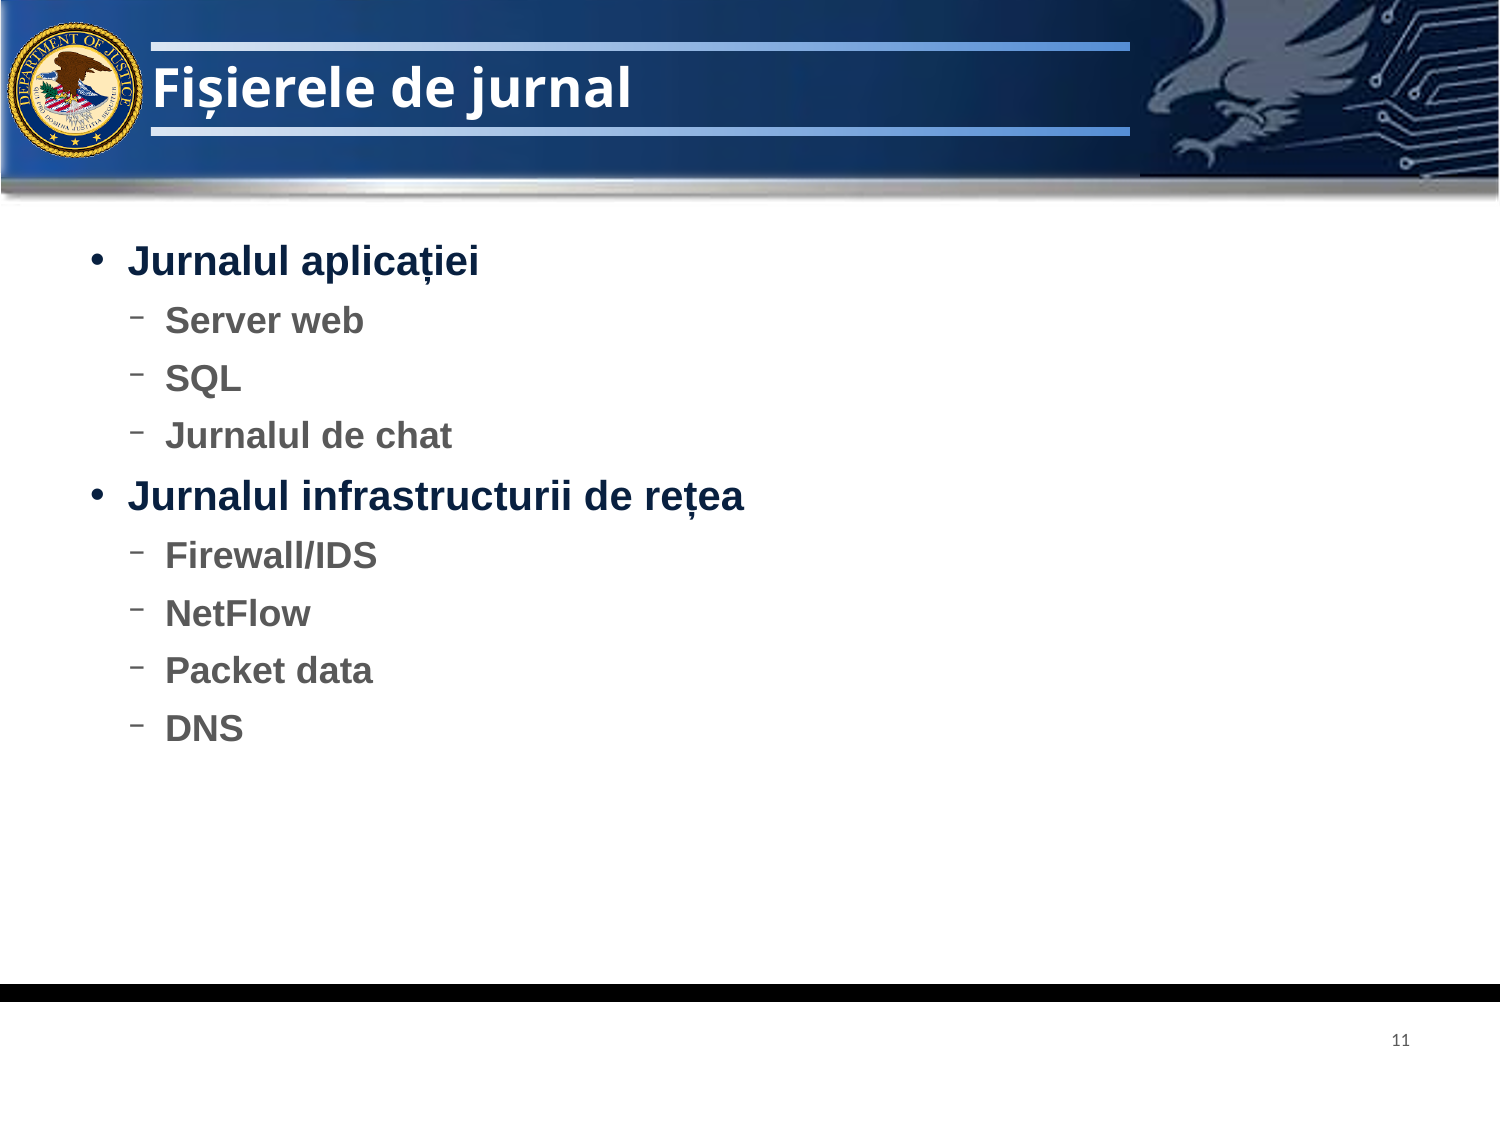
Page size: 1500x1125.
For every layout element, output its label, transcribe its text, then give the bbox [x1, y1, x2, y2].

list Jurnalul aplicației Server web SQL Jurnalul de chat Jurnalul infrastructurii de rețea Firewall/IDS NetFlow Packet data DNS [75, 226, 1425, 962]
picture [0, 0, 1500, 209]
title Fișierele de jurnal [150, 52, 1131, 128]
slide_number 11 [1087, 1023, 1425, 1054]
